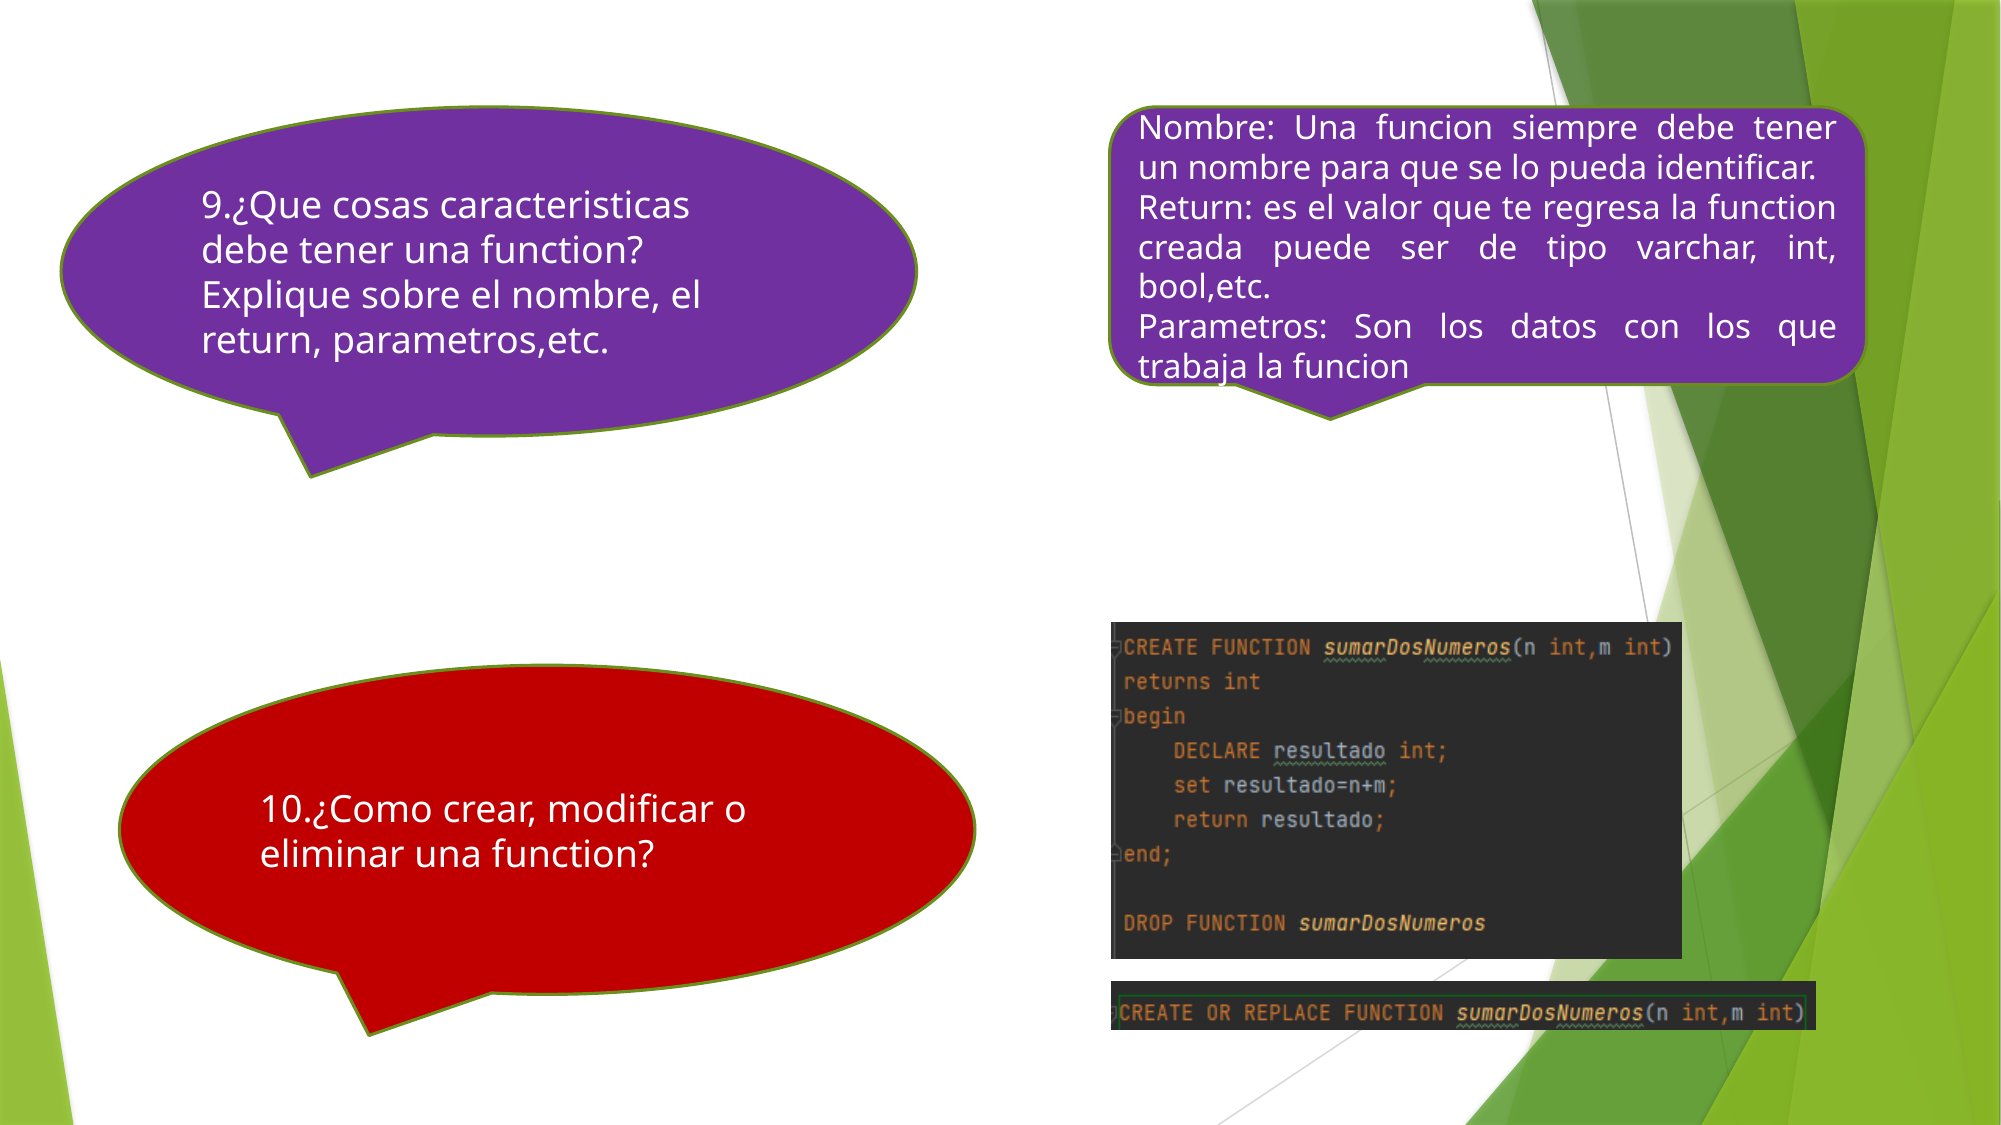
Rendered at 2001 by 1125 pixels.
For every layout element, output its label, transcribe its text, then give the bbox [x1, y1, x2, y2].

text_box 9.¿Que cosas caracteristicas debe tener una function? Explique sobre el nombre, el return, parametros,etc. [59, 105, 919, 479]
picture [1110, 621, 1683, 959]
picture [1110, 980, 1817, 1031]
text_box Nombre: Una funcion siempre debe tener un nombre para que se lo pueda identificar. Return: es el valor que te regresa la function creada puede ser de tipo varchar, int, bool,etc. Parametros: Son los datos con los que trabaja la funcion [1108, 105, 1869, 421]
text_box 10.¿Como crear, modificar o eliminar una function? [117, 663, 977, 1037]
